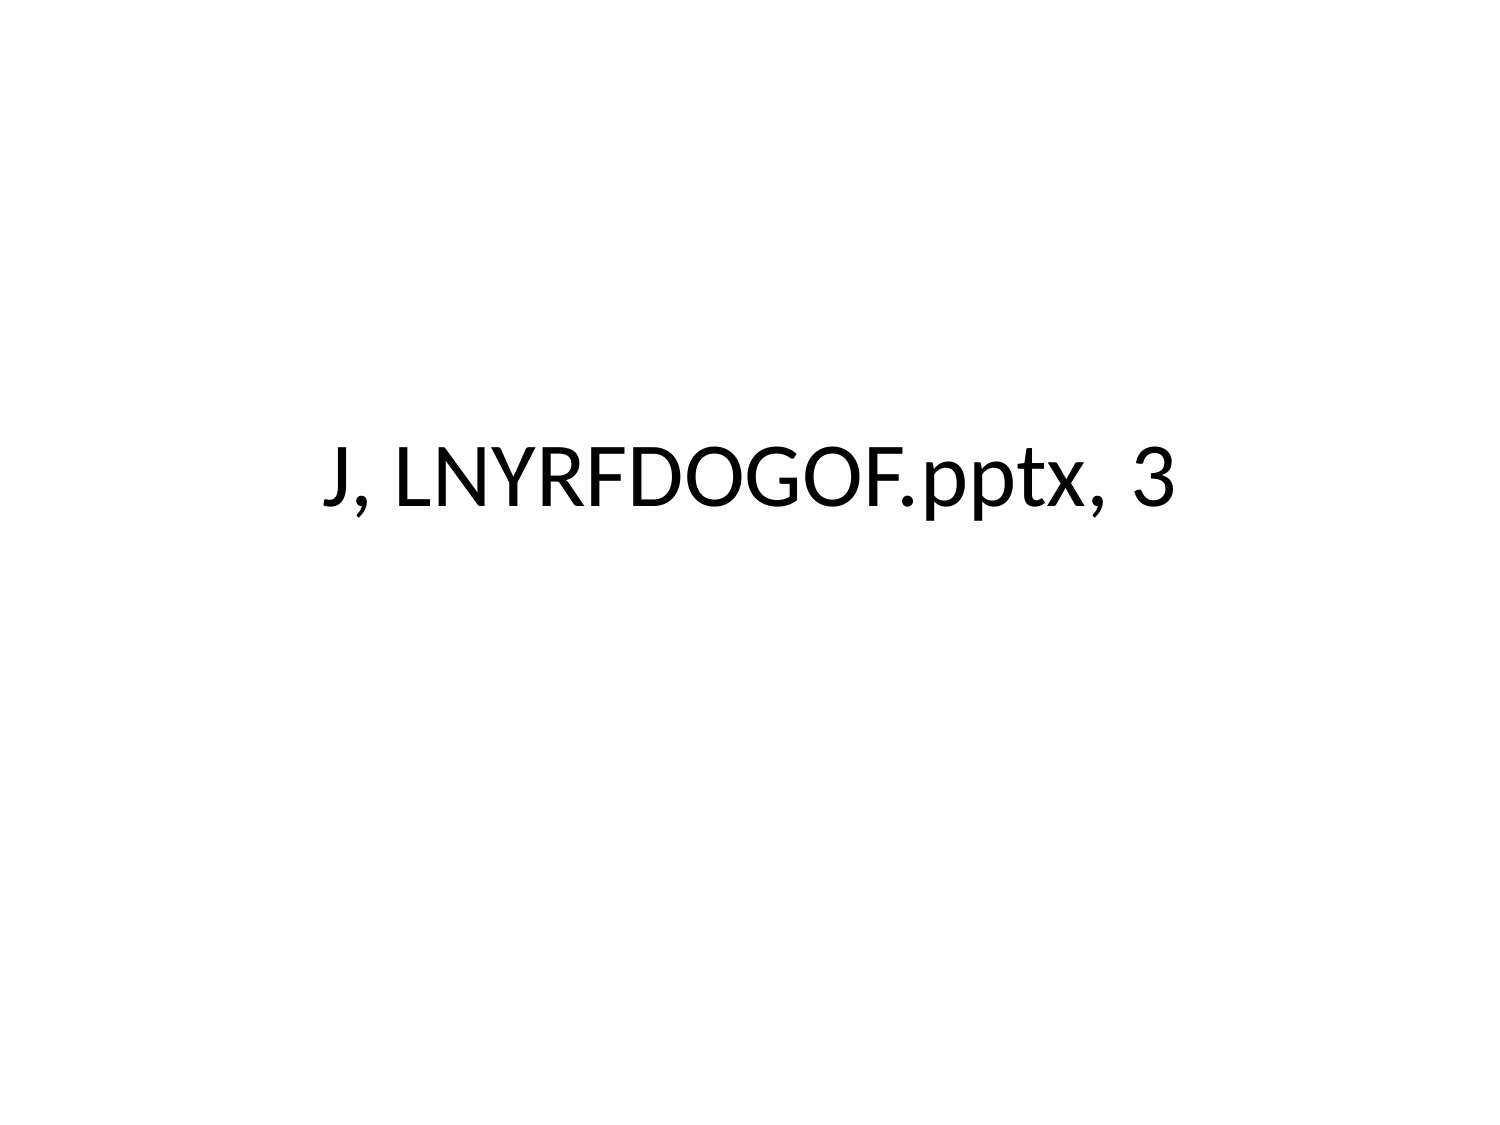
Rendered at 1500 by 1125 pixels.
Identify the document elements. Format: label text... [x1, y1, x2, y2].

title J, LNYRFDOGOF.pptx, 3 [112, 349, 1388, 591]
